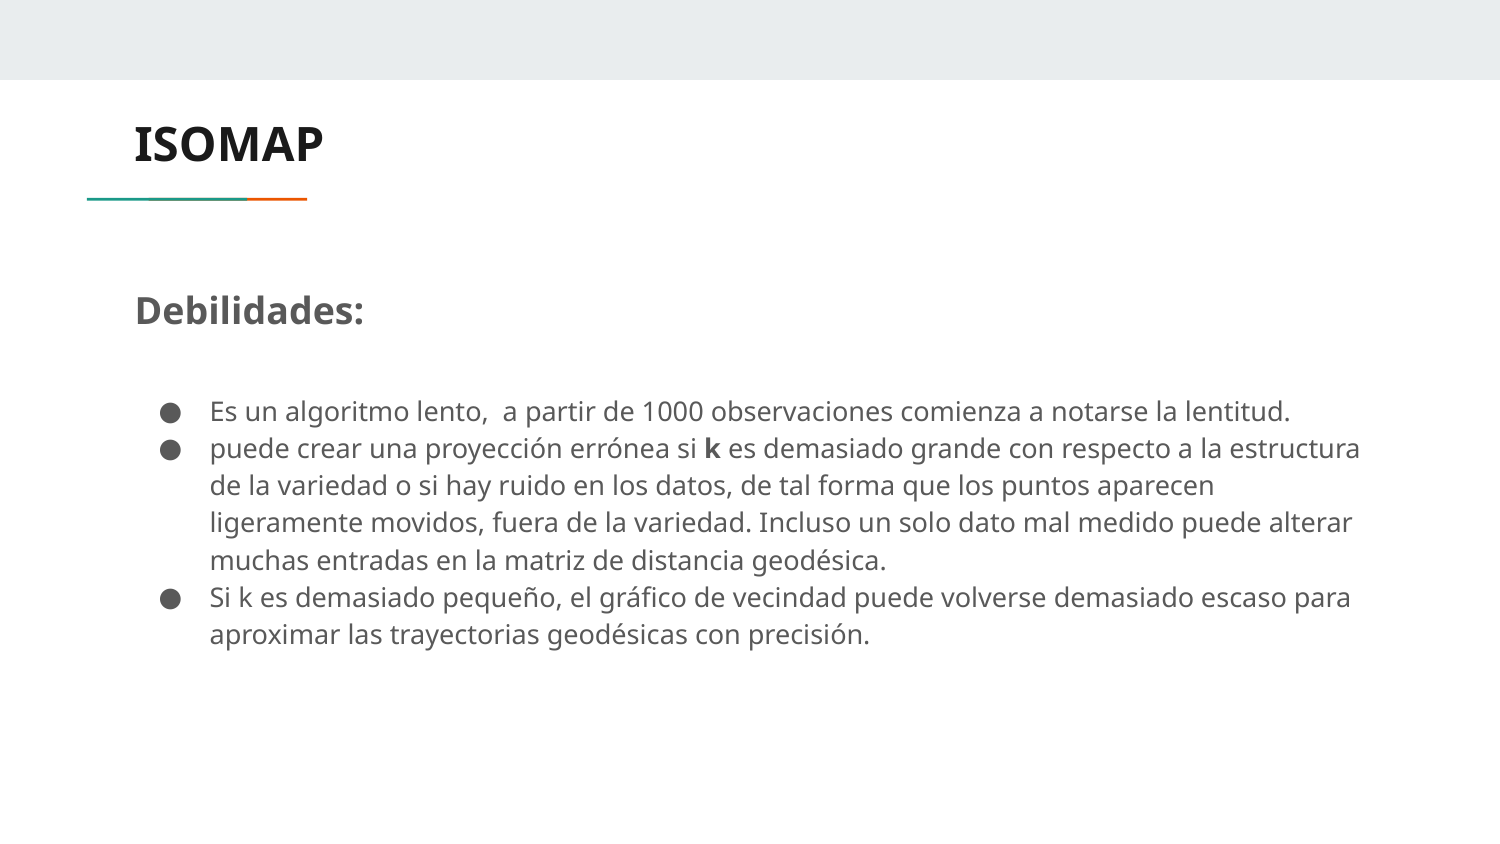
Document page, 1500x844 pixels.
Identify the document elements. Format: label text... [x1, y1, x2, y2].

list Es un algoritmo lento, a partir de 1000 observaciones comienza a notarse la lentitud. puede crear una proyección errónea si k es demasiado grande con respecto a la estructura de la variedad o si hay ruido en los datos, de tal forma que los puntos aparecen ligeramente movidos, fuera de la variedad. Incluso un solo dato mal medido puede alterar muchas entradas en la matriz de distancia geodésica. Si k es demasiado pequeño, el gráfico de vecindad puede volverse demasiado escaso para aproximar las trayectorias geodésicas con precisión. [119, 304, 1381, 712]
text_box Debilidades: [119, 264, 612, 347]
title ISOMAP [119, 98, 1381, 187]
